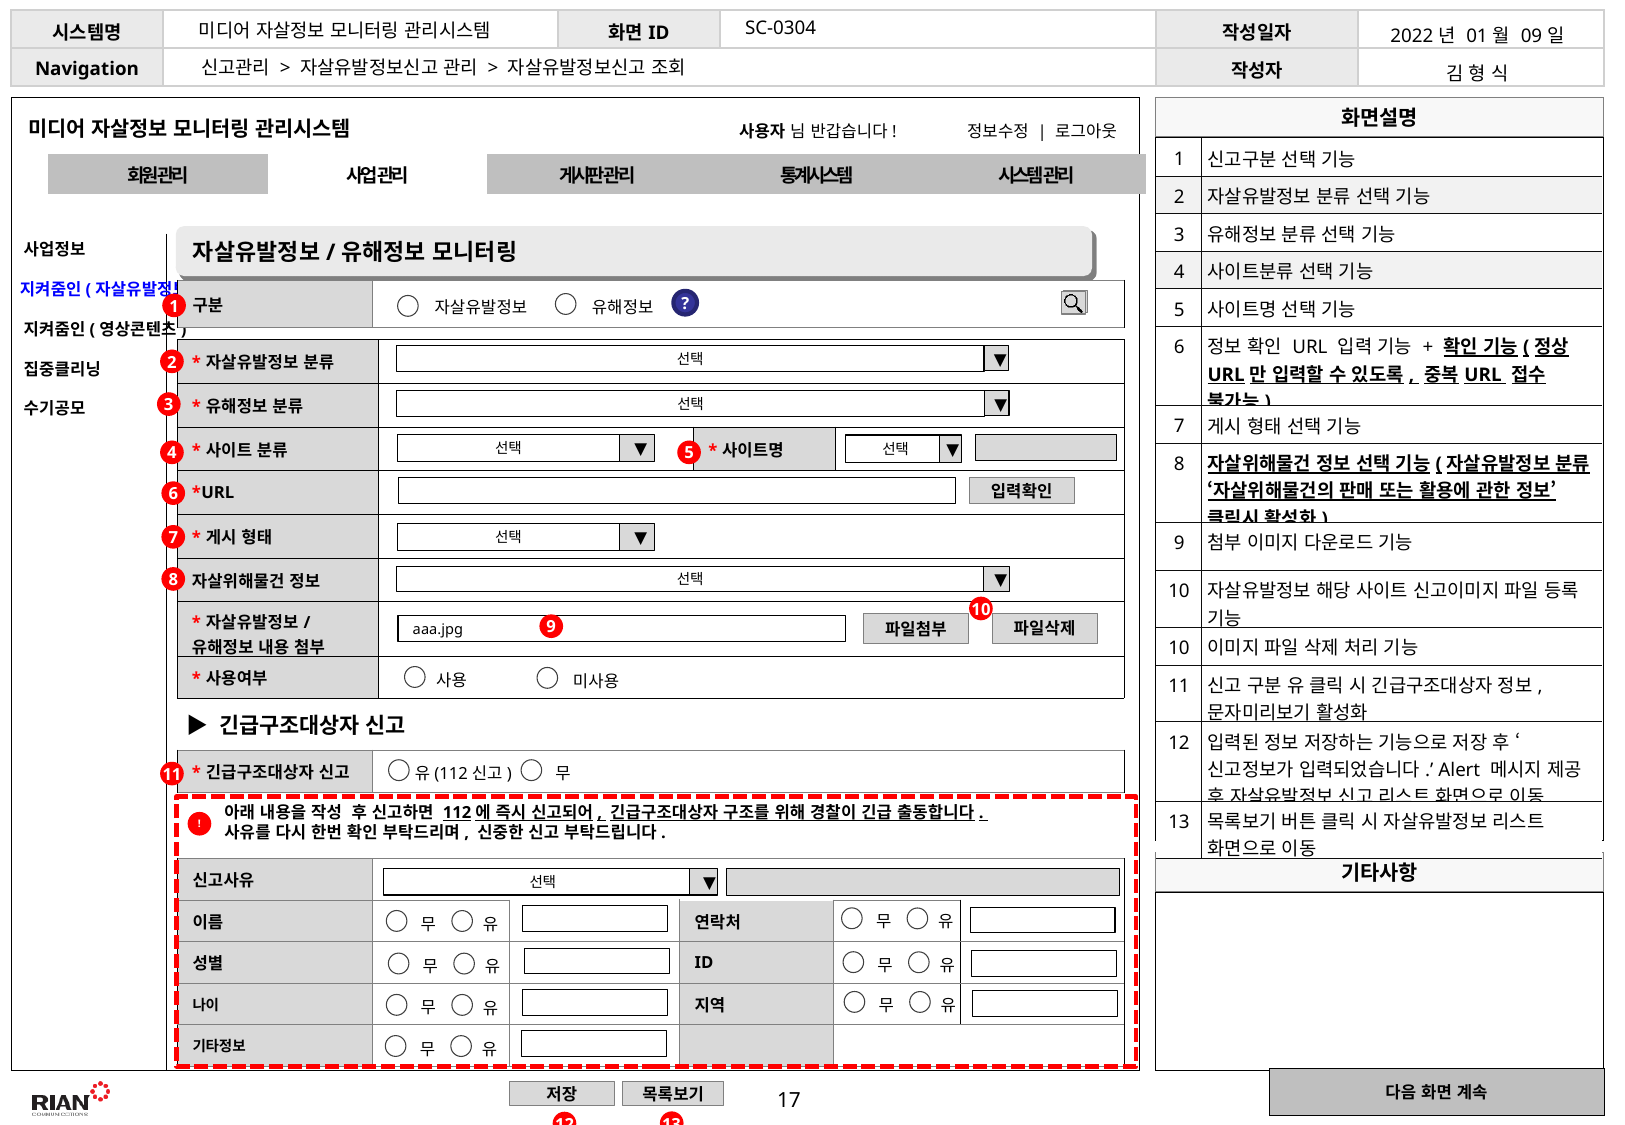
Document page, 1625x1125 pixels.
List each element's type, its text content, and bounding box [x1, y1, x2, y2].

text_box ▼ [984, 390, 1010, 416]
table_cell 10 [1156, 571, 1201, 627]
table_header [373, 281, 1124, 327]
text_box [397, 434, 656, 462]
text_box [1061, 291, 1086, 315]
text_box 선택 [396, 345, 984, 372]
text_box 4 [171, 440, 184, 465]
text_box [908, 950, 957, 974]
text_box 미디어 자살정보 모니터링 관리시스템 [23, 108, 600, 148]
table_cell [379, 657, 1124, 698]
table_cell 11 [1156, 666, 1201, 721]
table_cell *URL [178, 471, 378, 514]
text_box 12 [552, 1111, 577, 1125]
table_header [373, 751, 1124, 792]
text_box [401, 292, 532, 316]
text_box 2 [171, 349, 184, 374]
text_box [555, 292, 657, 316]
text_box 선택 [396, 390, 985, 417]
table_header 게시판 관리 [487, 154, 707, 194]
text_box aaa.jpg [397, 615, 846, 642]
text_box 사업정보 지켜줌인(자살유발정보) 지켜줌인(영상콘텐츠) 집중클리닝 수기공모 [9, 211, 168, 429]
table_cell 이미지 파일 삭제 처리 기능 [1202, 628, 1602, 665]
table_header 1 [1156, 138, 1201, 176]
picture [32, 1081, 110, 1116]
table_cell 자살위해물건 정보 [178, 559, 378, 601]
table_cell 사이트명 선택 기능 [1202, 289, 1602, 326]
table_cell 7 [1156, 406, 1201, 443]
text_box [453, 951, 502, 976]
table_cell 김 형 식 [1354, 51, 1600, 89]
table_cell 자살유발정보 해당 사이트 신고이미지 파일 등록 기능 [1202, 571, 1602, 627]
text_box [536, 666, 622, 690]
table_header 회원 관리 [48, 154, 268, 194]
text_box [845, 434, 962, 463]
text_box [841, 906, 893, 930]
table_header 2022년 01월 09일 [1354, 13, 1600, 51]
table_cell [379, 471, 1124, 514]
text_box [843, 990, 896, 1014]
text_box 자살유발정보/유해정보 모니터링 [175, 226, 1093, 277]
table_cell [379, 384, 1124, 427]
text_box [450, 1034, 499, 1058]
text_box 7 [171, 525, 186, 549]
text_box 아래 내용을 작성 후 신고하면 112에 즉시 신고되어, 긴급구조대상자 구조를 위해 경찰이 긴급 출동합니다. 사유를 다시 한번 확인 부탁드리며, 신중한 신고 부탁드립니다. [209, 794, 1156, 849]
text_box 3 [171, 392, 181, 416]
text_box 목록보기 [621, 1079, 726, 1108]
table_cell *유해정보 분류 [178, 384, 378, 427]
table_header 시스템 관리 [927, 154, 1146, 194]
table_cell 목록보기 버튼 클릭 시 자살유발정보 리스트 화면으로 이동 [1202, 802, 1602, 858]
text_box 13 [659, 1111, 684, 1125]
table_cell 신고 구분 유 클릭 시 긴급구조대상자 정보, 문자미리보기 활성화 [1202, 666, 1602, 721]
table_cell *사이트 분류 [178, 428, 378, 470]
table_cell 자살위해물건 정보 선택 기능(자살유발정보 분류 ‘자살위해물건의 판매 또는 활용에 관한 정보’ 클릭시 활성화) [1202, 444, 1602, 522]
text_box 정보수정 | 로그아웃 [946, 113, 1139, 149]
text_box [451, 993, 500, 1017]
table_cell 3 [1156, 214, 1201, 251]
table_header 신고구분 선택 기능 [1202, 138, 1602, 176]
text_box 8 [171, 567, 186, 591]
text_box 10 [969, 596, 993, 621]
table_cell *자살유발정보/유해정보 내용 첨부 [178, 602, 378, 656]
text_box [386, 909, 438, 933]
text_box [726, 868, 1120, 896]
table_cell 4 [1156, 252, 1201, 288]
text_box [398, 477, 956, 504]
table_header 통계시스템 [707, 154, 927, 194]
table_cell [379, 602, 1124, 656]
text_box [388, 758, 508, 782]
table_cell 정보 확인 URL 입력 기능 + 확인 기능(정상 URL만 입력할 수 있도록, 중복URL 접수 불가능) [1202, 327, 1602, 405]
table_cell 자살유발정보 분류 선택 기능 [1202, 177, 1602, 213]
text_box 9 [539, 614, 564, 639]
text_box ▶ 긴급구조대상자 신고 [171, 704, 458, 746]
table_cell [379, 559, 1124, 601]
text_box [385, 1034, 437, 1058]
text_box 1 [171, 293, 186, 318]
table_cell 10 [1156, 628, 1201, 665]
table_cell 2 [1156, 177, 1201, 213]
text_box 11 [171, 761, 184, 786]
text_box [397, 523, 656, 551]
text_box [383, 868, 719, 896]
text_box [386, 993, 438, 1017]
text_box [975, 434, 1117, 461]
table_cell *사용여부 [178, 657, 378, 698]
table_header *자살유발정보 분류 [178, 340, 378, 383]
table_cell 8 [1156, 444, 1201, 522]
text_box 선택 [396, 566, 983, 592]
text_box 파일삭제 [990, 611, 1099, 645]
table_cell 5 [1156, 289, 1201, 326]
table_cell 12 [1156, 722, 1201, 801]
table_header [379, 340, 1124, 383]
text_box ▼ [984, 345, 1009, 371]
table_cell *게시 형태 [178, 515, 378, 558]
text_box 미디어 자살정보 모니터링 관리시스템 [184, 10, 506, 49]
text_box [909, 990, 958, 1014]
table_cell [379, 515, 1124, 558]
text_box 5 [677, 440, 701, 465]
table_cell [379, 428, 693, 470]
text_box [451, 909, 500, 933]
text_box 입력확인 [967, 475, 1076, 506]
table_cell 사이트분류 선택 기능 [1202, 252, 1602, 288]
table_cell 유해정보 분류 선택 기능 [1202, 214, 1602, 251]
text_box SC-0304 [730, 8, 832, 46]
table_cell 9 [1156, 523, 1201, 570]
text_box 신고관리 > 자살유발정보신고 관리 > 자살유발정보신고 조회 [186, 48, 701, 86]
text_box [842, 950, 894, 974]
text_box 3 [156, 395, 161, 413]
table_cell [836, 428, 1124, 470]
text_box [906, 906, 955, 930]
table_cell 게시 형태 선택 기능 [1202, 406, 1602, 443]
text_box 사용자 님 반갑습니다! [733, 113, 943, 149]
table_cell 입력된 정보 저장하는 기능으로 저장 후 ‘신고정보가 입력되었습니다.’ Alert 메시지 제공 후 자살유발정보 신고 리스트 화면으로 이동 [1202, 722, 1602, 801]
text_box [520, 758, 572, 782]
table_header 사업 관리 [268, 154, 487, 194]
table_cell *사이트명 [694, 428, 835, 470]
text_box ▼ [983, 566, 1010, 592]
text_box 파일첨부 [861, 611, 971, 646]
table_cell 13 [1156, 802, 1201, 858]
table_header *긴급구조대상자 신고 [178, 751, 372, 792]
text_box ? [671, 288, 700, 317]
table_header 구분 [178, 281, 372, 327]
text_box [388, 951, 440, 976]
table_cell 6 [1156, 327, 1201, 405]
text_box 6 [171, 481, 186, 505]
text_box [404, 665, 469, 689]
table_cell 첨부 이미지 다운로드 기능 [1202, 523, 1602, 570]
text_box [176, 796, 1137, 1067]
text_box 저장 [507, 1079, 617, 1108]
